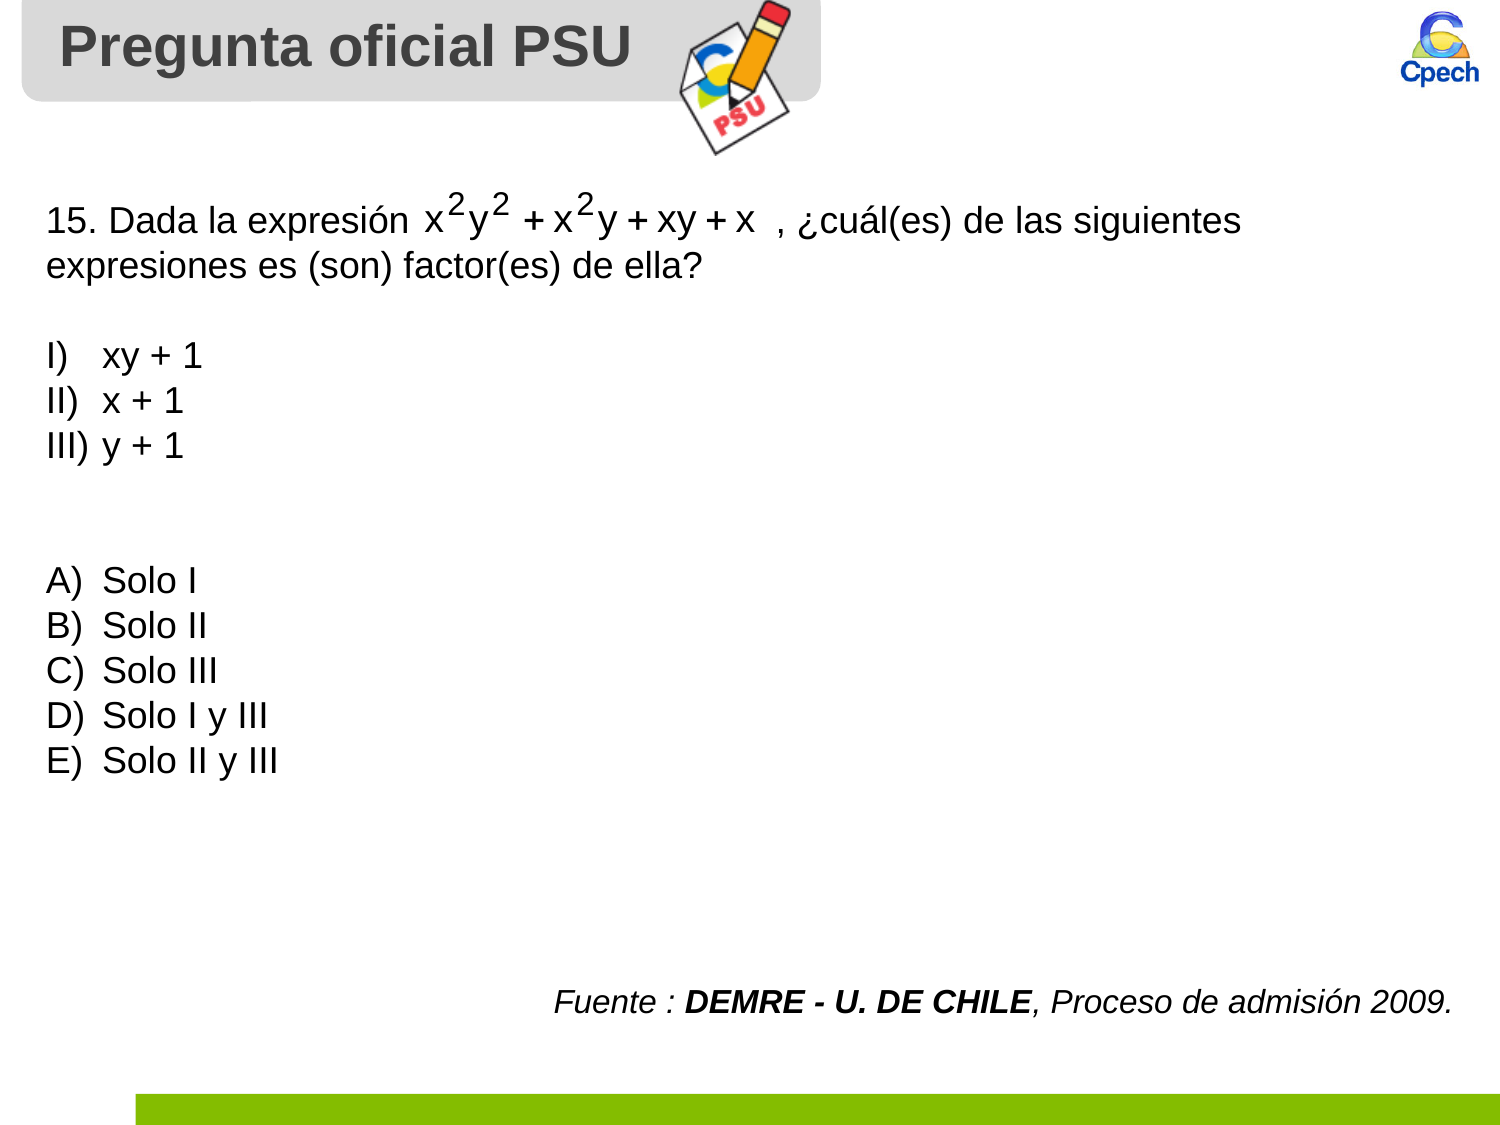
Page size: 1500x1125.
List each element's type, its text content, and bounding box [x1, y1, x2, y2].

text_box 15. Dada la expresión , ¿cuál(es) de las siguientes expresiones es (son) factor(es) de ella? xy + 1 x + 1 y + 1 Solo I Solo II Solo III Solo I y III Solo II y III Fuente : DEMRE - U. DE CHILE, Proceso de admisión 2009. [29, 187, 1471, 1029]
picture [1396, 7, 1483, 94]
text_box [417, 179, 764, 250]
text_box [21, 0, 822, 156]
